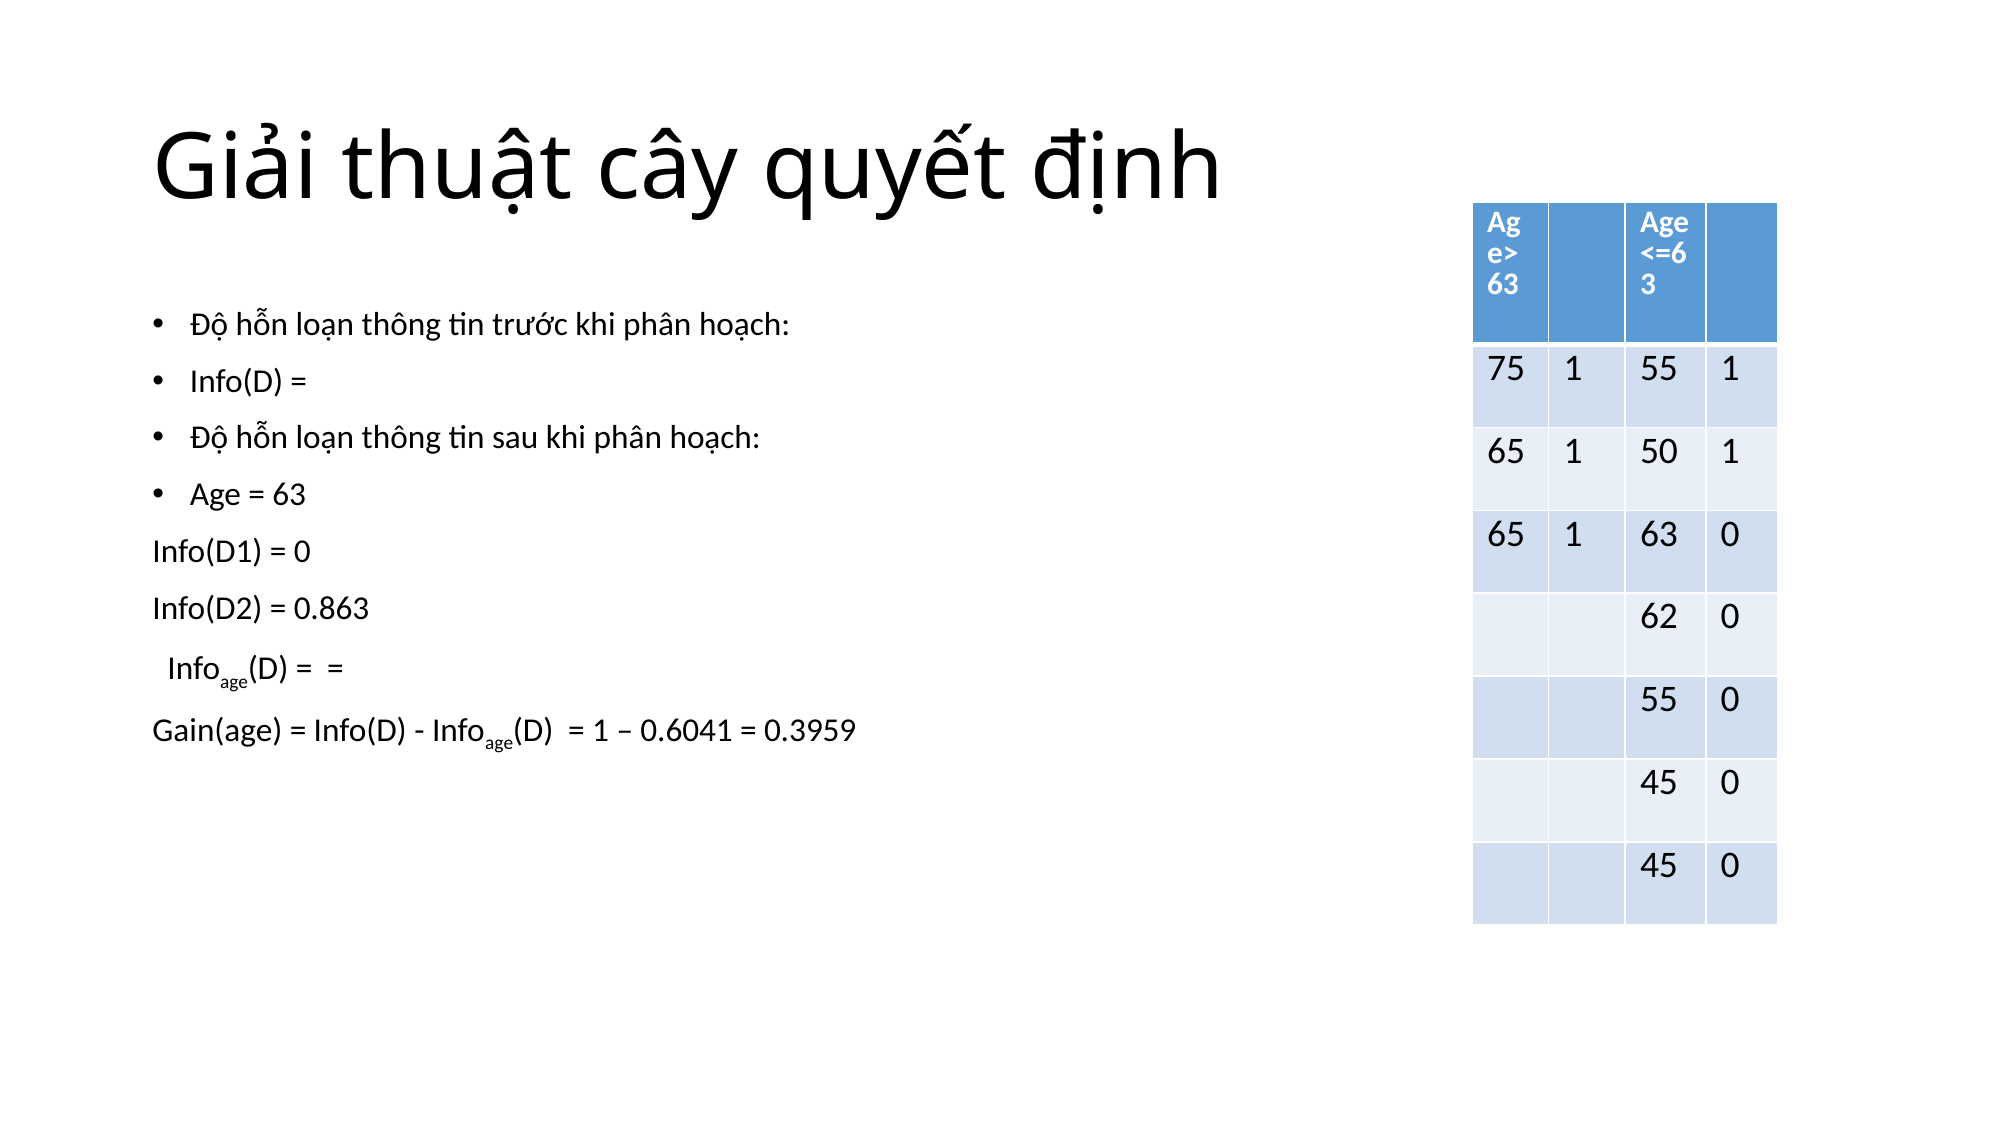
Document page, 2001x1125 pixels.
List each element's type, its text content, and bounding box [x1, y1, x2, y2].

table_cell 63 [1626, 511, 1705, 592]
table_cell 0 [1707, 594, 1777, 675]
table_cell 1 [1549, 511, 1624, 592]
table_cell [1549, 843, 1624, 924]
table_header Age>63 [1473, 203, 1548, 342]
table_cell 65 [1473, 428, 1548, 510]
table_cell 0 [1707, 843, 1777, 924]
table_cell 0 [1707, 677, 1777, 758]
table_cell [1549, 677, 1624, 758]
table_cell 50 [1626, 428, 1705, 510]
table_cell 75 [1473, 347, 1548, 427]
table_cell [1473, 760, 1548, 841]
table_cell 1 [1549, 347, 1624, 427]
table_cell 55 [1626, 347, 1705, 427]
table_cell [1473, 677, 1548, 758]
table_cell 55 [1626, 677, 1705, 758]
table_cell 0 [1707, 511, 1777, 592]
table_cell [1549, 760, 1624, 841]
table_cell 45 [1626, 843, 1705, 924]
table_cell 0 [1707, 760, 1777, 841]
title Giải thuật cây quyết định [137, 59, 1863, 278]
table_header [1707, 203, 1777, 342]
table_cell 1 [1549, 428, 1624, 510]
table_cell 62 [1626, 594, 1705, 675]
table_cell 45 [1626, 760, 1705, 841]
table_cell 65 [1473, 511, 1548, 592]
table_header [1549, 203, 1624, 342]
table_cell [1473, 843, 1548, 924]
table_header Age<=63 [1626, 203, 1705, 342]
table_cell [1549, 594, 1624, 675]
table_cell 1 [1707, 347, 1777, 427]
table_cell [1473, 594, 1548, 675]
table_cell 1 [1707, 428, 1777, 510]
